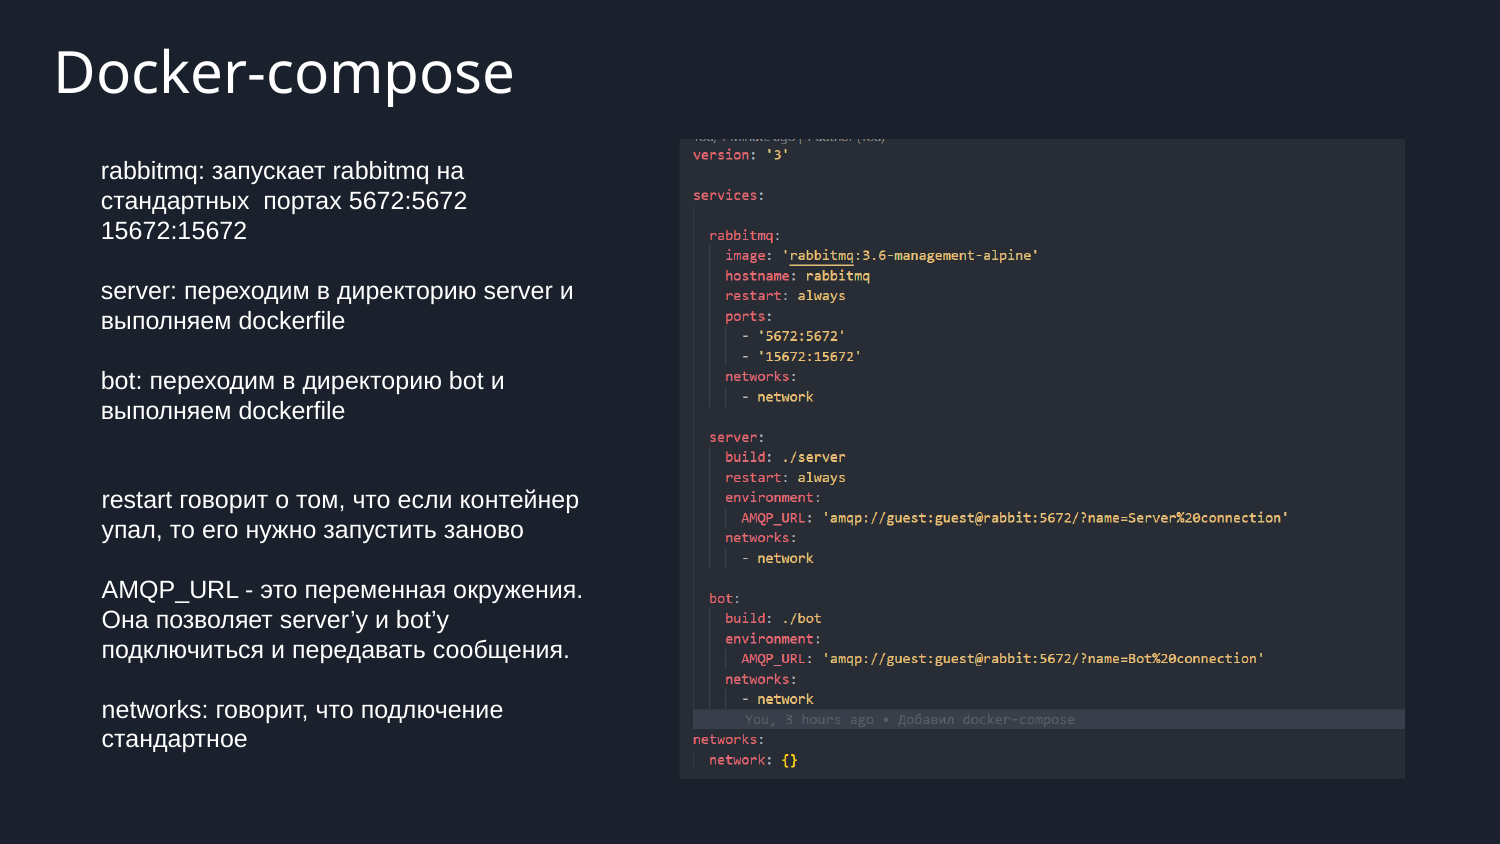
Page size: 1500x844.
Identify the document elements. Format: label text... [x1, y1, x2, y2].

text_box rabbitmq: запускает rabbitmq на стандартных портах 5672:5672 15672:15672 server: переходим в директорию server и выполняем dockerfile bot: переходим в директорию bot и выполняем dockerfile [85, 139, 628, 440]
picture [679, 139, 1406, 779]
text_box restart говорит о том, что если контейнер упал, то его нужно запустить заново AMQP_URL - это переменная окружения. Она позволяет server’у и bot’у подключиться и передавать сообщения. networks: говорит, что подлючение стандартное [86, 468, 627, 768]
title Docker-compose [38, 20, 750, 151]
